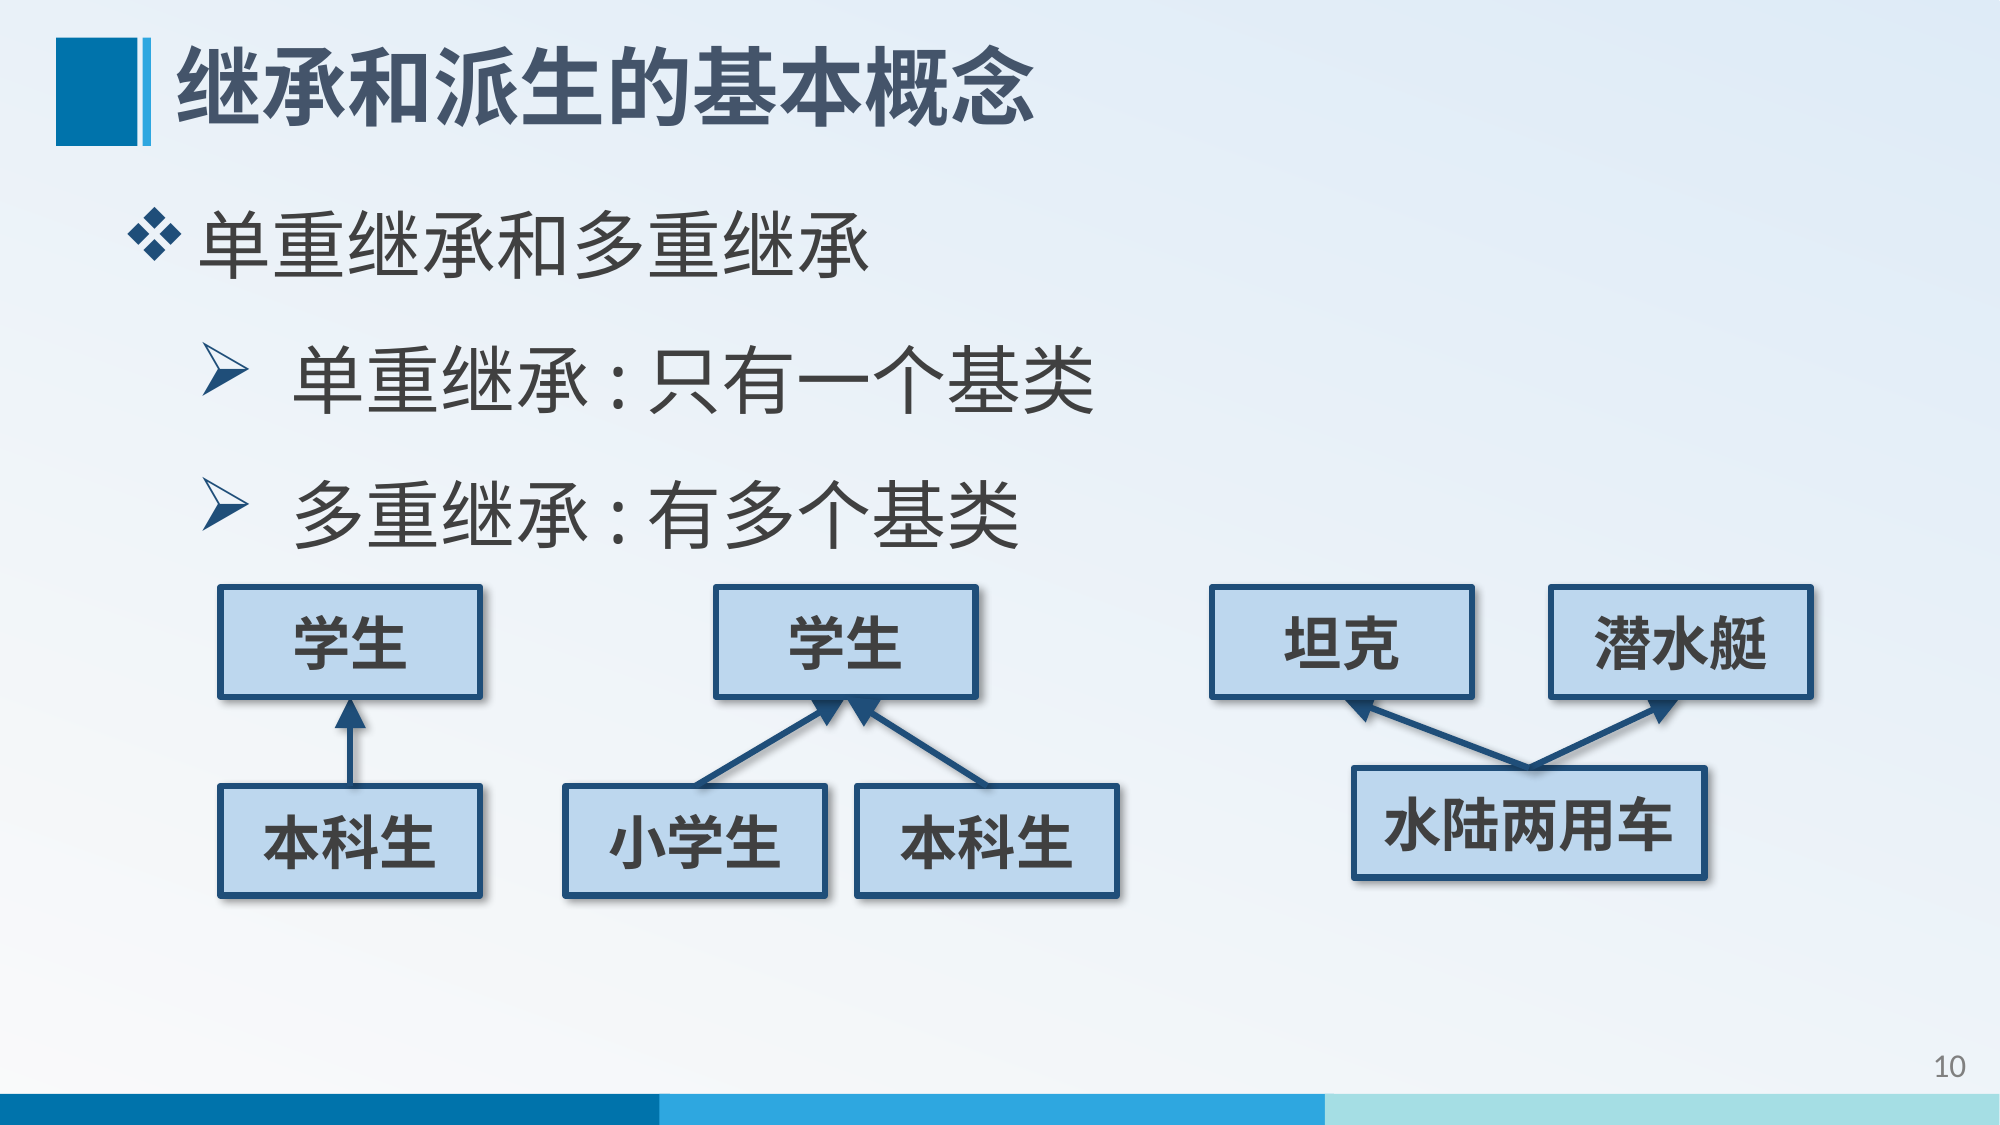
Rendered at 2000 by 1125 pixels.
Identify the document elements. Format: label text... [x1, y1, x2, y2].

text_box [1342, 696, 1530, 768]
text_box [1530, 696, 1681, 768]
text_box 本科生 [857, 785, 1117, 896]
text_box 本科生 [220, 785, 481, 896]
text_box 潜水艇 [1550, 587, 1811, 697]
text_box 单重继承和多重继承 单重继承:只有一个基类 多重继承:有多个基类 [106, 145, 1791, 566]
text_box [845, 696, 988, 786]
text_box 学生 [220, 587, 481, 697]
text_box 学生 [715, 587, 976, 696]
title 继承和派生的基本概念 [160, 37, 1791, 145]
text_box 水陆两用车 [1353, 767, 1705, 878]
text_box 小学生 [565, 785, 826, 896]
text_box 坦克 [1212, 587, 1472, 697]
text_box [695, 696, 845, 786]
